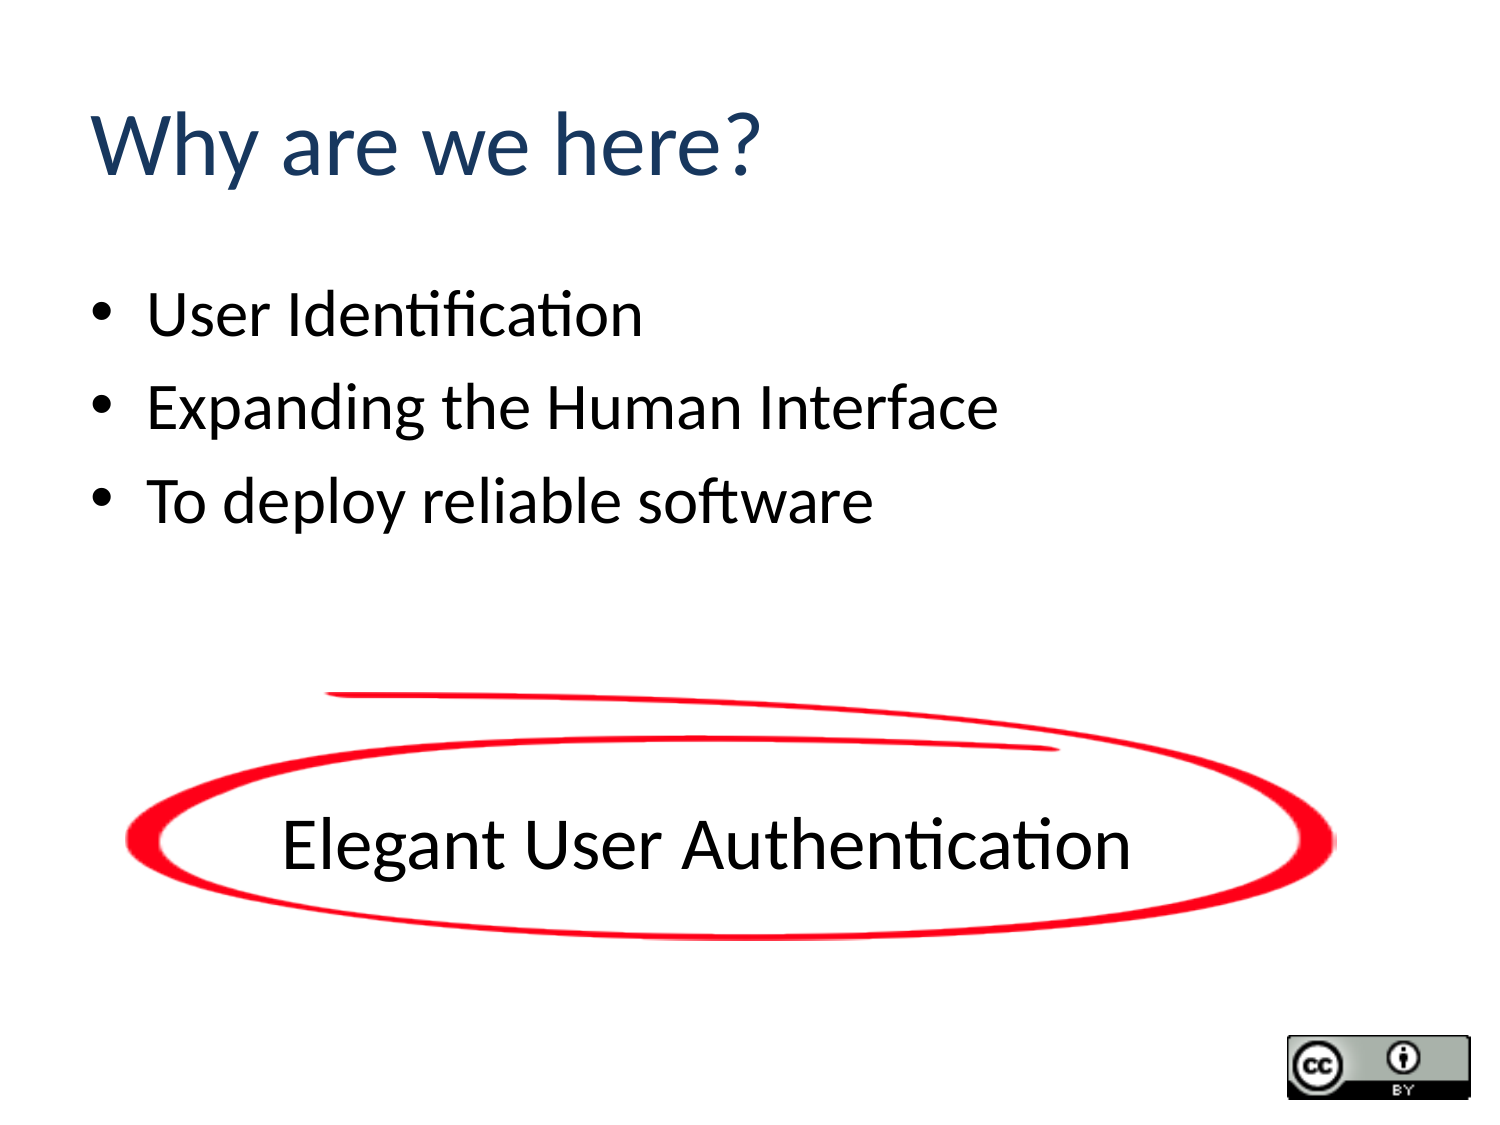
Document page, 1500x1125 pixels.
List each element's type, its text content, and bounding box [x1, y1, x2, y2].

title Why are we here? [75, 45, 1425, 233]
list User Identification Expanding the Human Interface To deploy reliable software [75, 262, 1425, 1005]
picture [1287, 1035, 1471, 1100]
picture [124, 692, 1338, 941]
